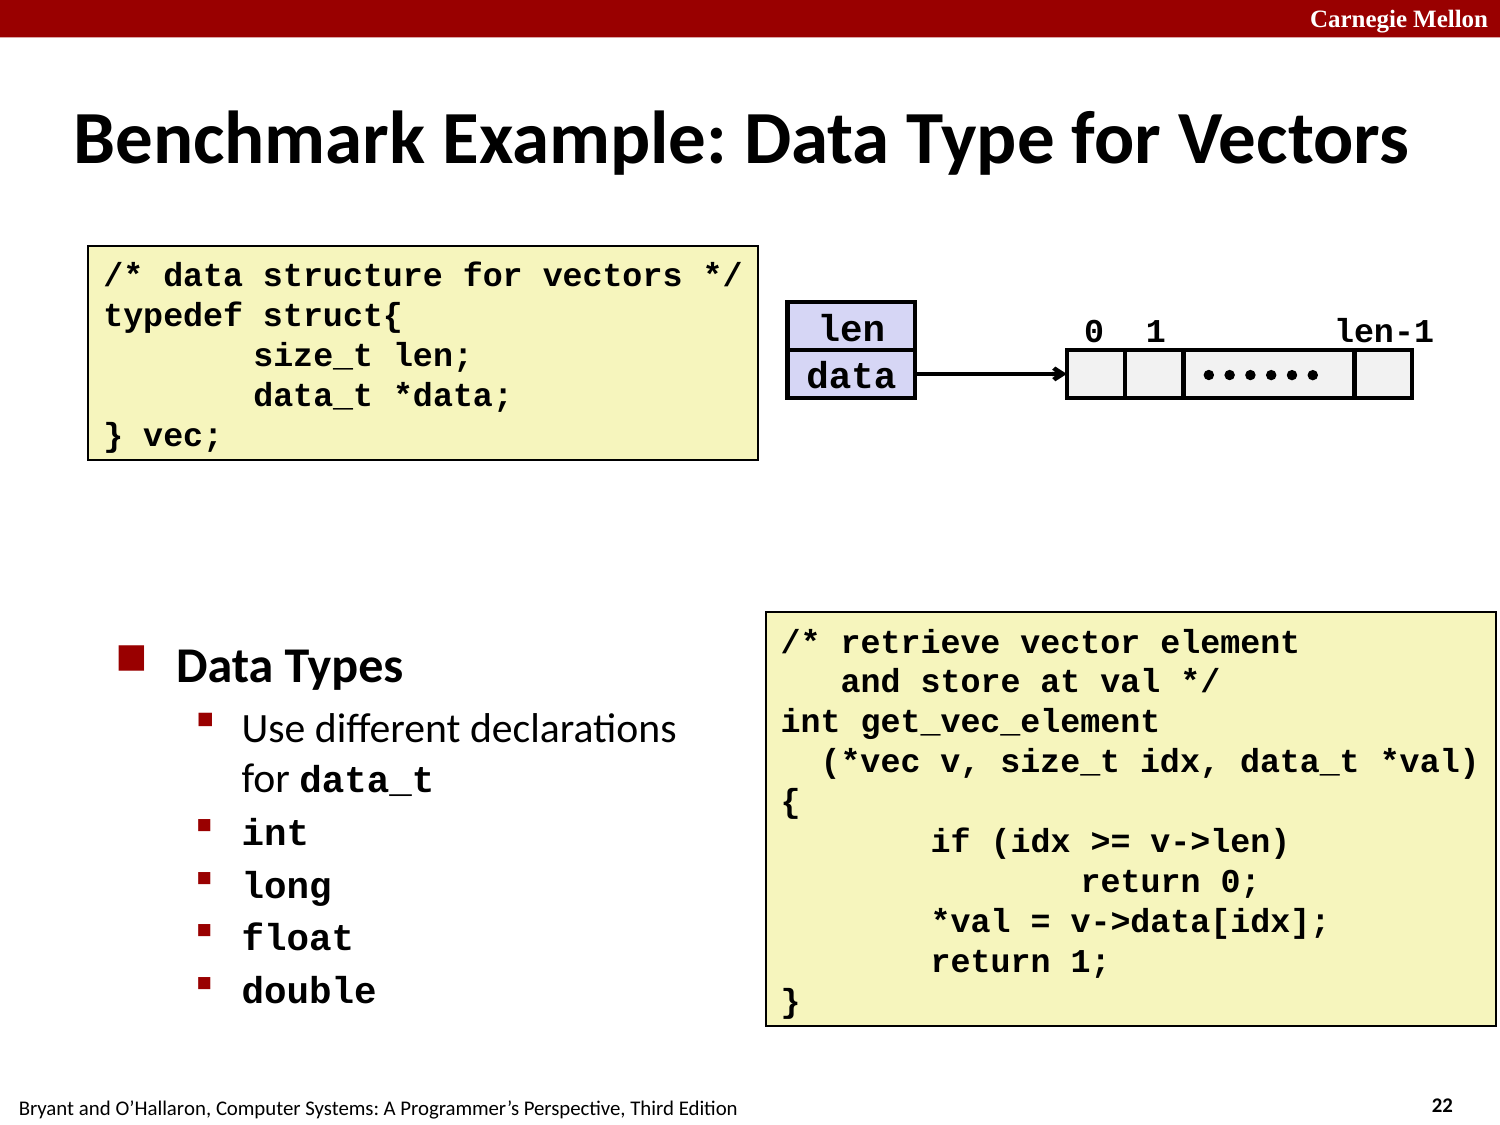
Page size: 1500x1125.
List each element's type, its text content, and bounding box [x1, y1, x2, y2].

text_box 0 [1069, 301, 1119, 356]
text_box len [787, 302, 915, 350]
text_box len-1 [1319, 301, 1450, 356]
text_box /* retrieve vector element and store at val */ int get_vec_element (*vec v, size_t idx, data_t *val) { if (idx >= v->len) return 0; *val = v->data[idx]; return 1; } [765, 612, 1496, 1027]
table_cell [1252, 377, 1270, 381]
table_cell [1231, 377, 1249, 381]
list Data Types Use different declarations for data_t int long float double [104, 624, 741, 990]
table_cell [1212, 377, 1229, 381]
table_cell [1272, 377, 1291, 381]
text_box 1 [1130, 301, 1181, 356]
text_box [1124, 350, 1183, 398]
text_box [1183, 350, 1355, 398]
text_box [1355, 356, 1413, 398]
text_box /* data structure for vectors */ typedef struct{ size_t len; data_t *data; } vec; [88, 245, 759, 460]
text_box data [787, 350, 915, 398]
text_box [1066, 350, 1124, 398]
title Benchmark Example: Data Type for Vectors [58, 71, 1476, 197]
table_cell [1293, 377, 1311, 381]
table_cell [1314, 377, 1327, 381]
